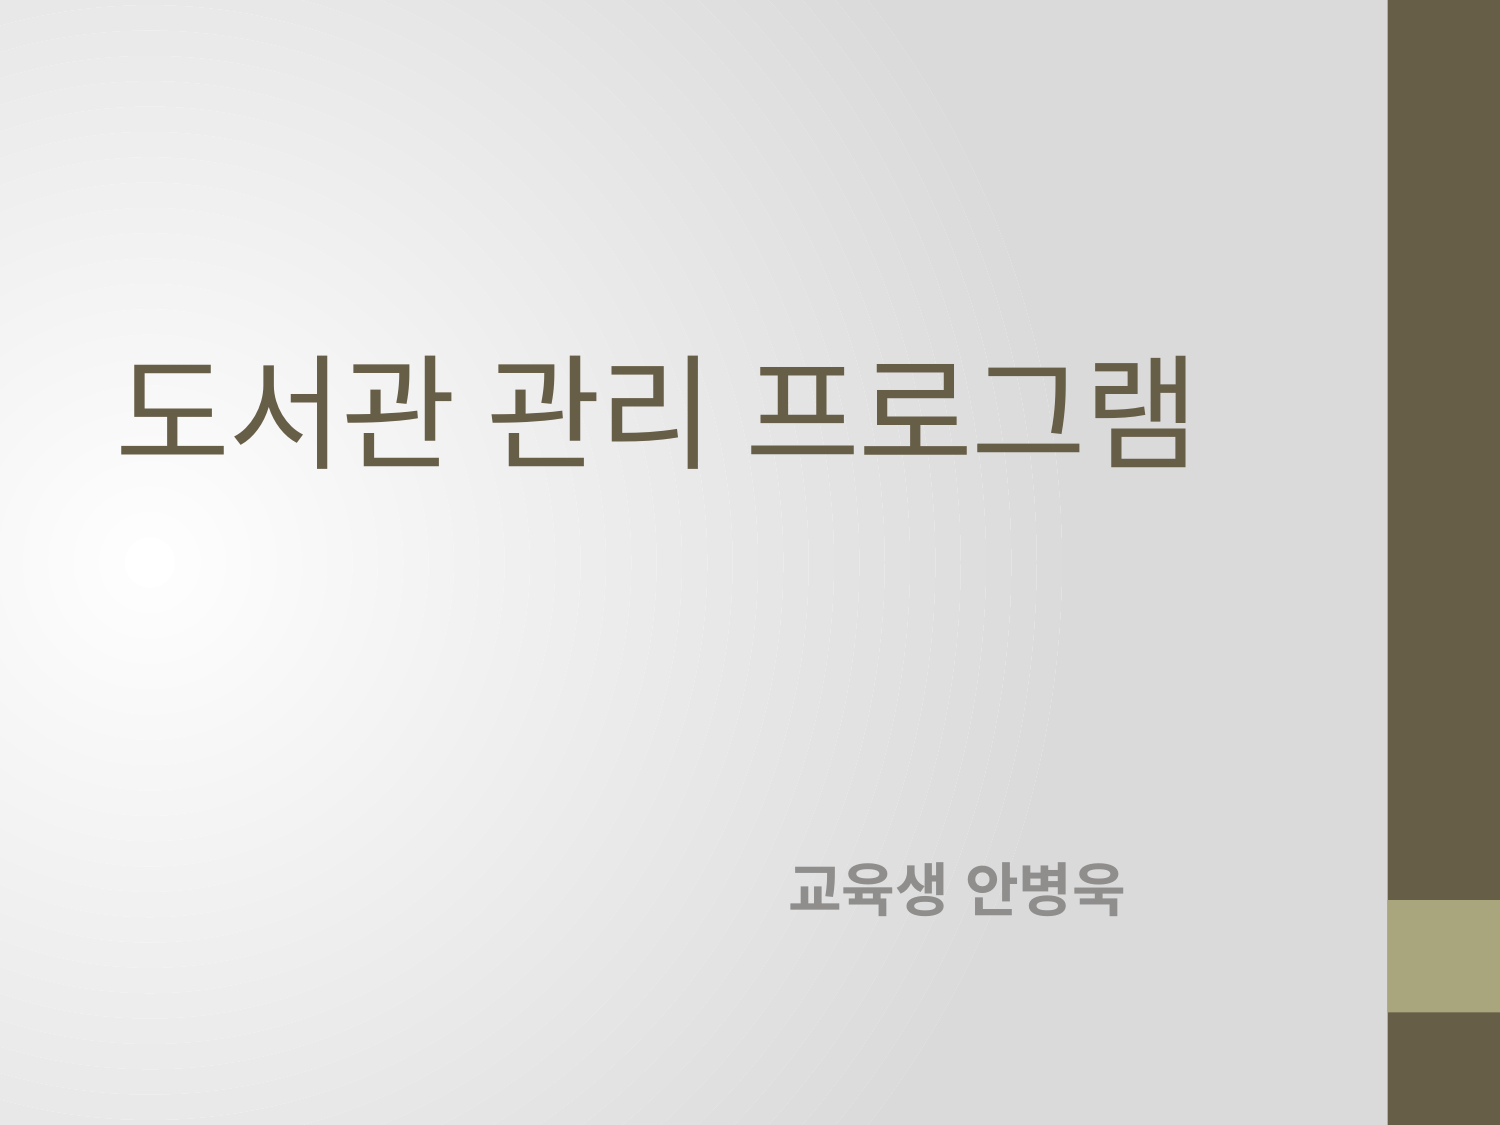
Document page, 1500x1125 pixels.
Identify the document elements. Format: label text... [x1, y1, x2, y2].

subtitle 교육생 안병욱 [773, 846, 1500, 1021]
title 도서관 관리 프로그램 [100, 66, 1338, 492]
